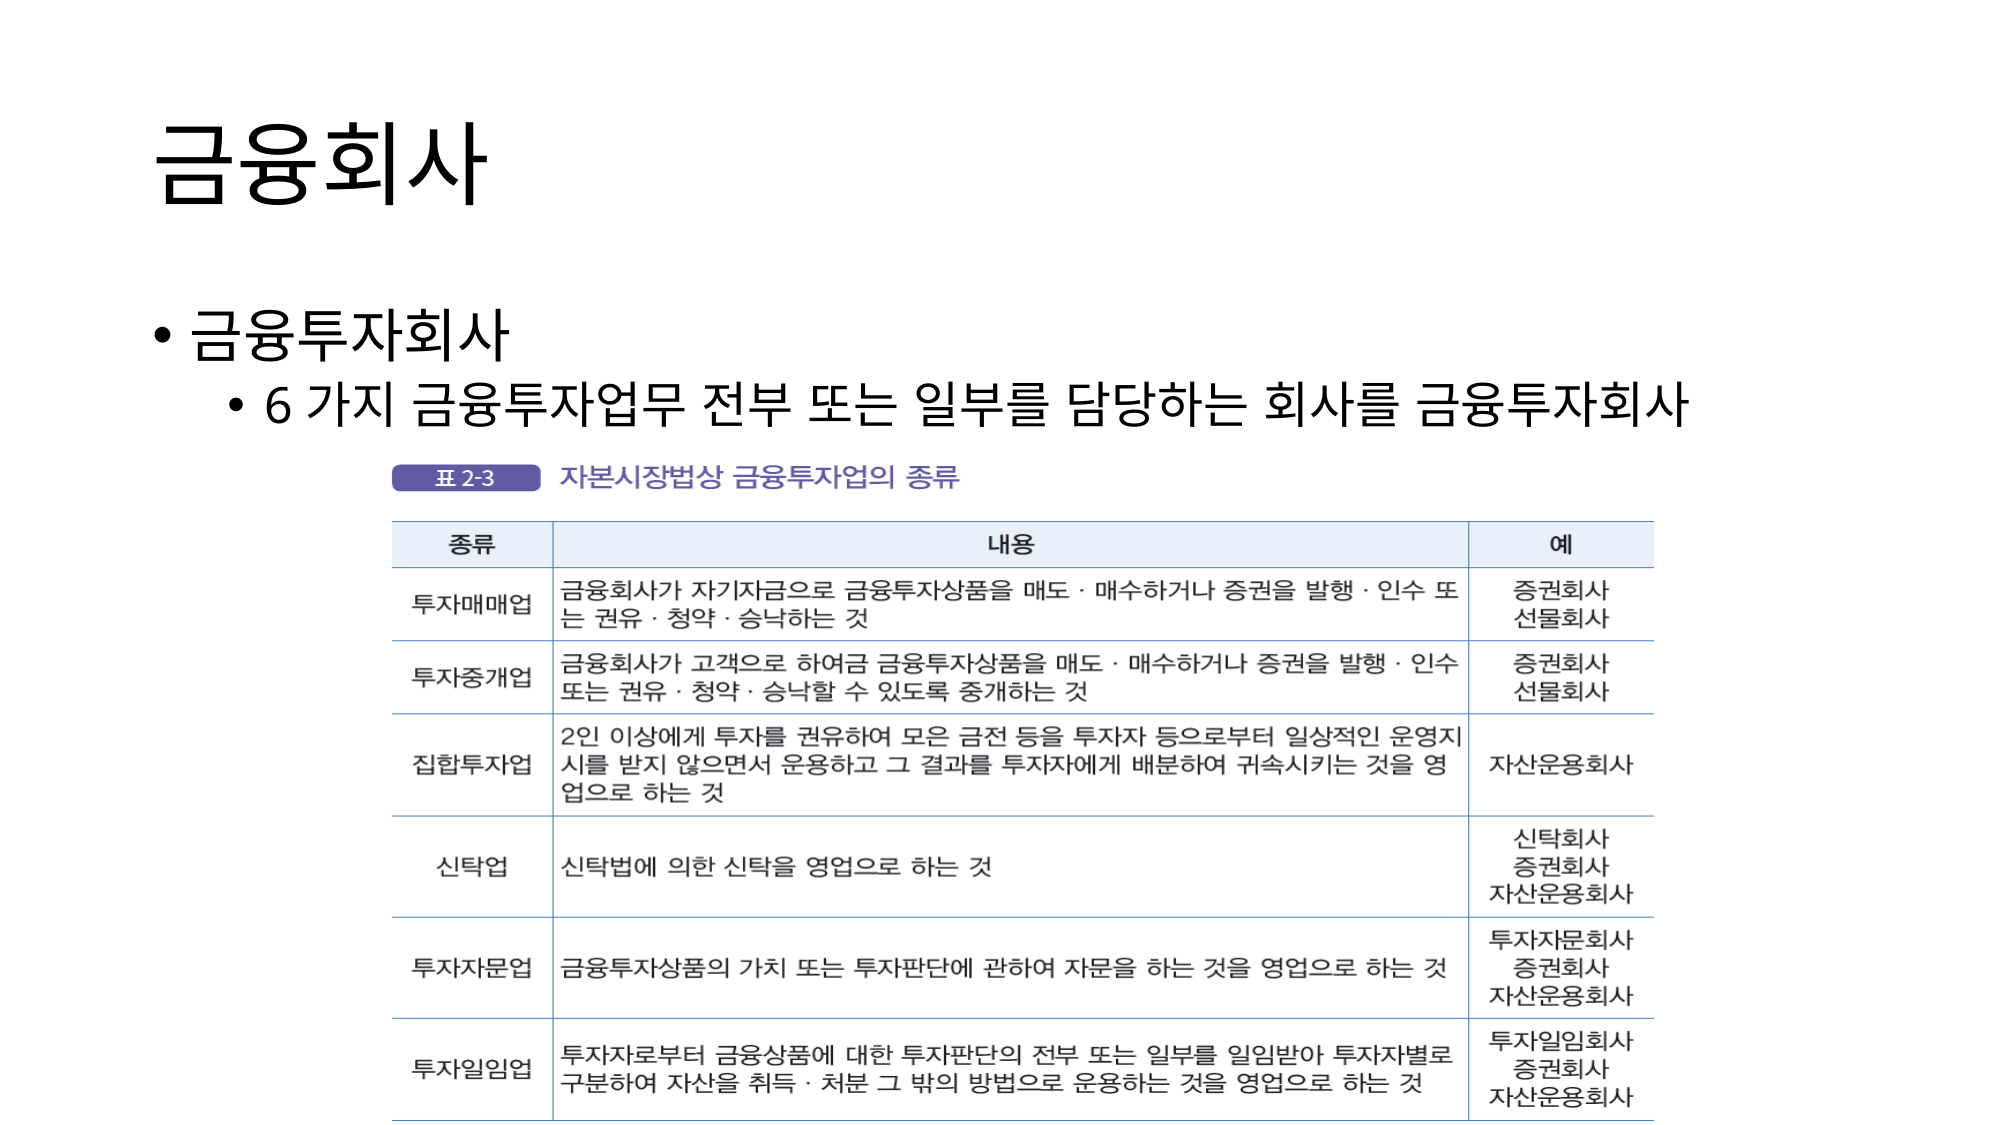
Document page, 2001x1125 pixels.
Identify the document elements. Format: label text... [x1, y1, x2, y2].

title 금융회사 [137, 59, 1863, 278]
picture [384, 458, 1661, 1125]
list 금융투자회사 6가지 금융투자업무 전부 또는 일부를 담당하는 회사를 금융투자회사 [137, 299, 1863, 1014]
